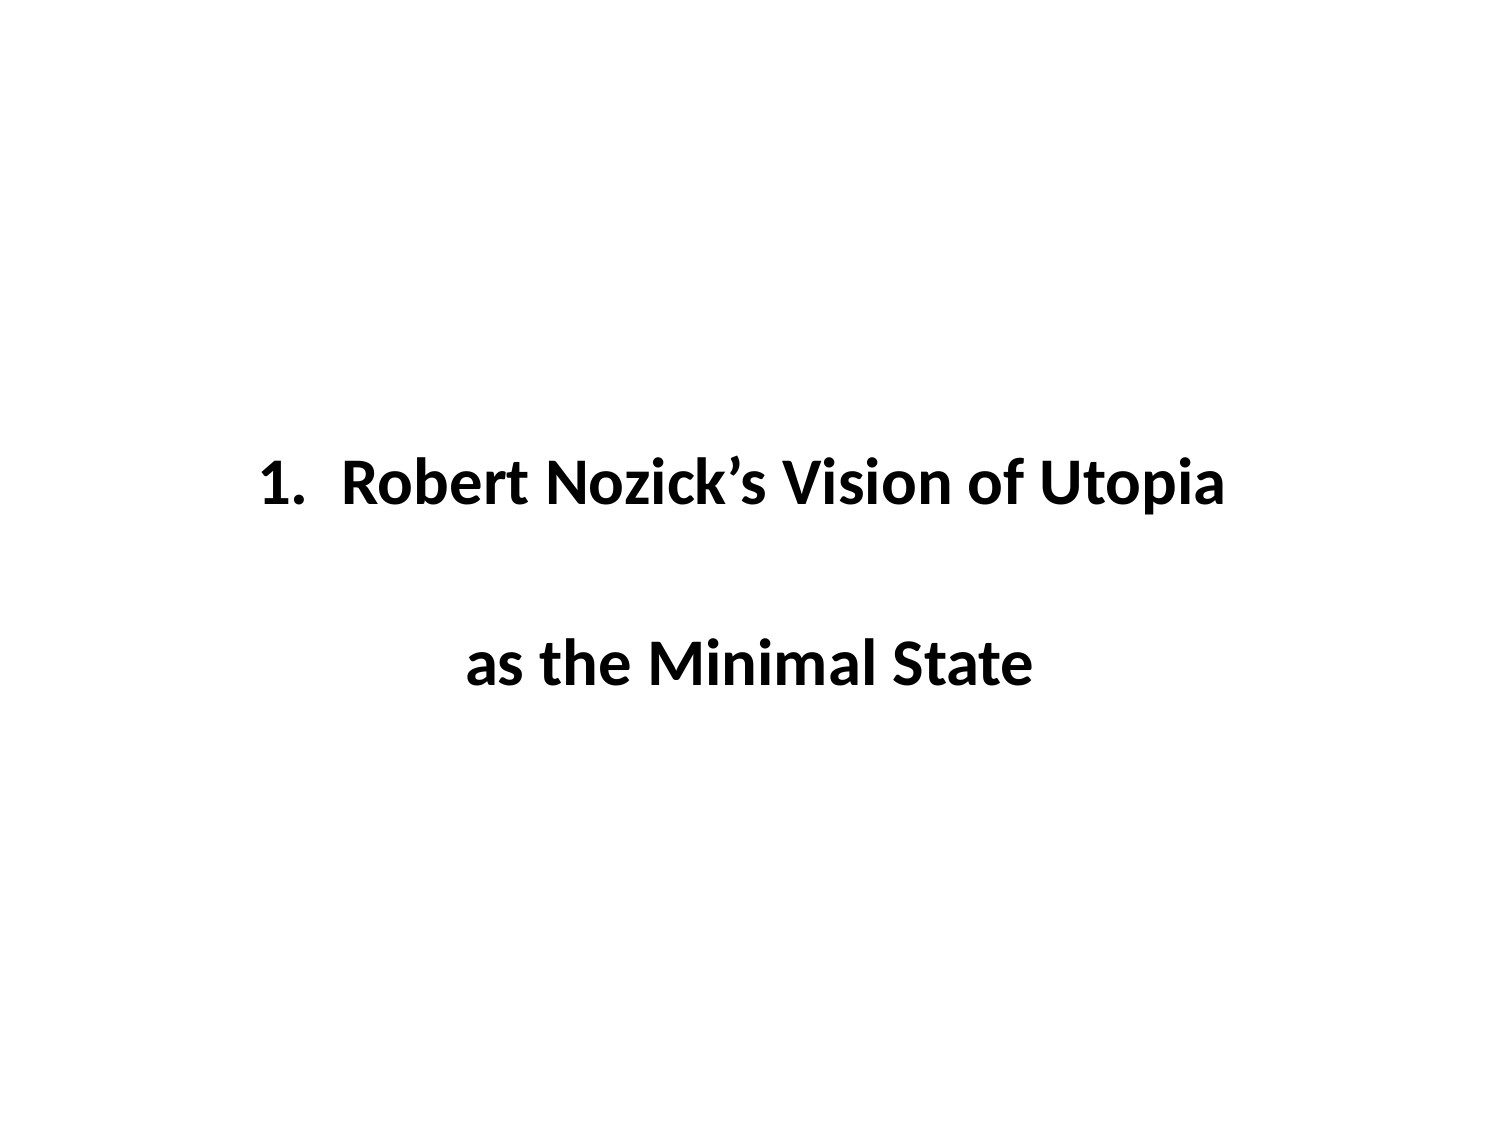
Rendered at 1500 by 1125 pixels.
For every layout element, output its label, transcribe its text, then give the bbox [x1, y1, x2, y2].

text_box Robert Nozick’s Vision of Utopia as the Minimal State [0, 80, 1500, 796]
